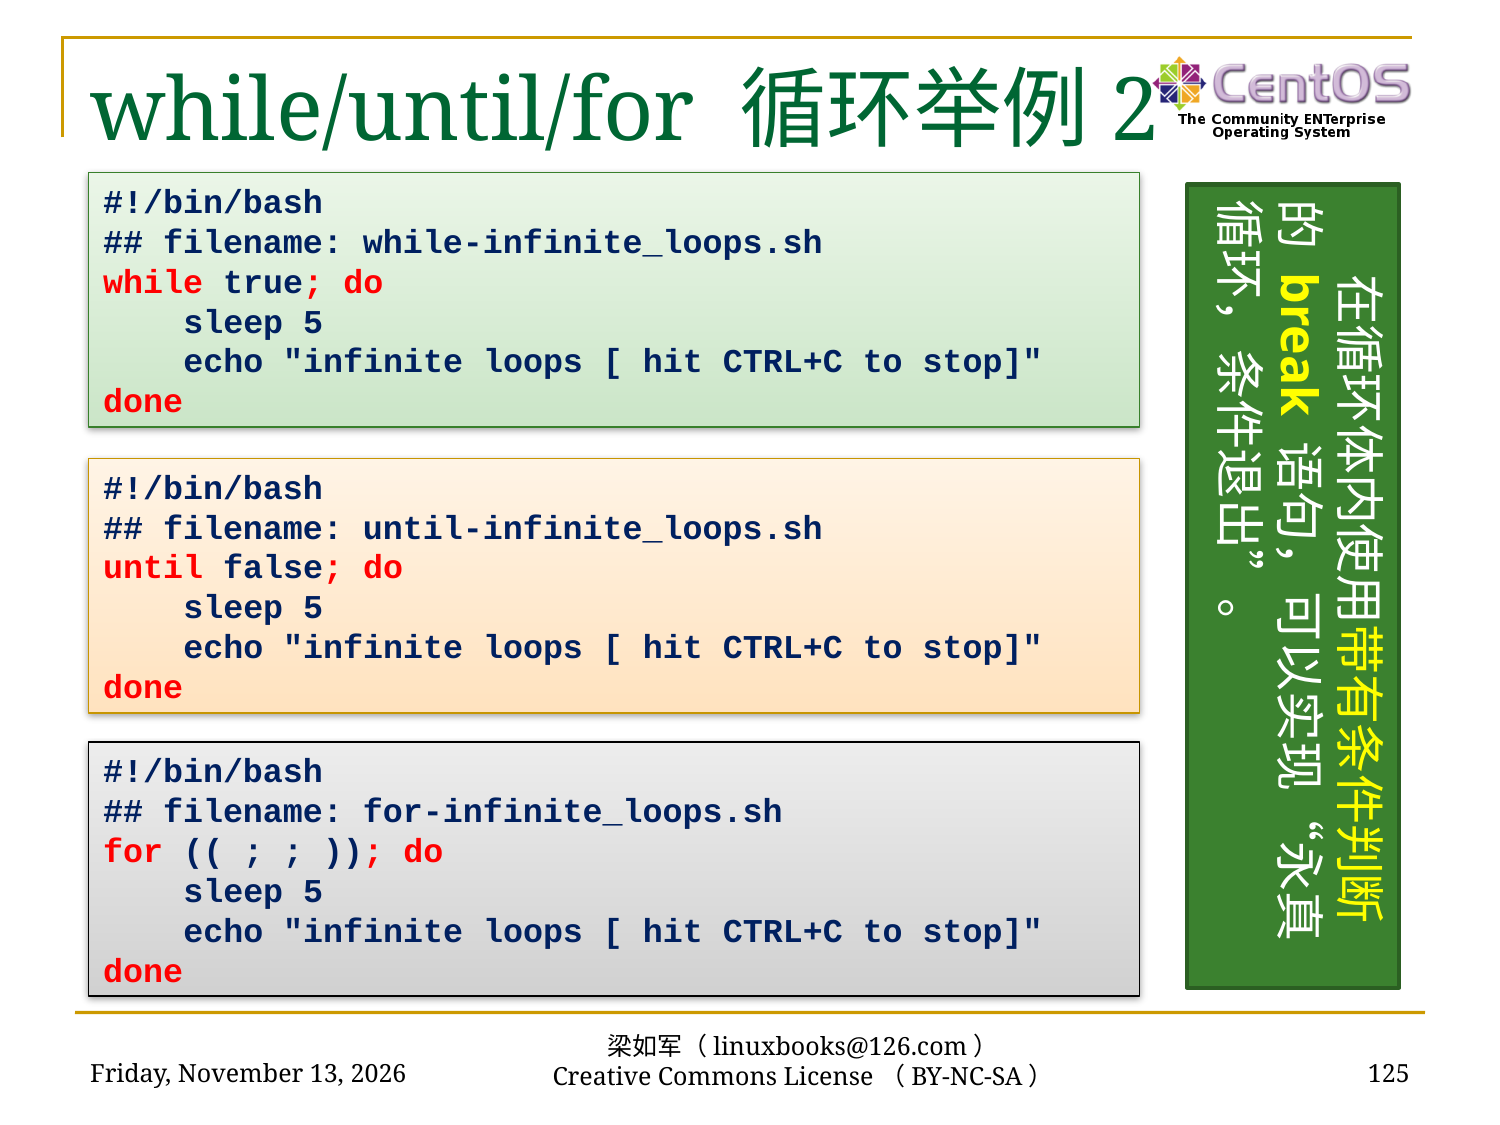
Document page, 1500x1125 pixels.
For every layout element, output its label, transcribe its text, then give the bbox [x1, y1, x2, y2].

title while/until/for 循环举例2 [74, 45, 1426, 233]
text_box 在循环体内使用带有条件判断的 break 语句，可以实现“永真循环，条件退出”。 [1185, 182, 1401, 990]
slide_number 125 [1074, 1023, 1426, 1100]
text_box #!/bin/bash ## filename: while-infinite_loops.sh while true; do sleep 5 echo "infinite loops [ hit CTRL+C to stop]" done [88, 172, 1140, 428]
text_box #!/bin/bash ## filename: until-infinite_loops.sh until false; do sleep 5 echo "infinite loops [ hit CTRL+C to stop]" done [88, 458, 1140, 714]
text_box #!/bin/bash ## filename: for-infinite_loops.sh for (( ; ; )); do sleep 5 echo "infinite loops [ hit CTRL+C to stop]" done [88, 741, 1140, 997]
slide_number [74, 1023, 426, 1100]
footer 梁如军（linuxbooks@126.com） Creative Commons License（BY-NC-SA） [359, 1022, 1247, 1099]
